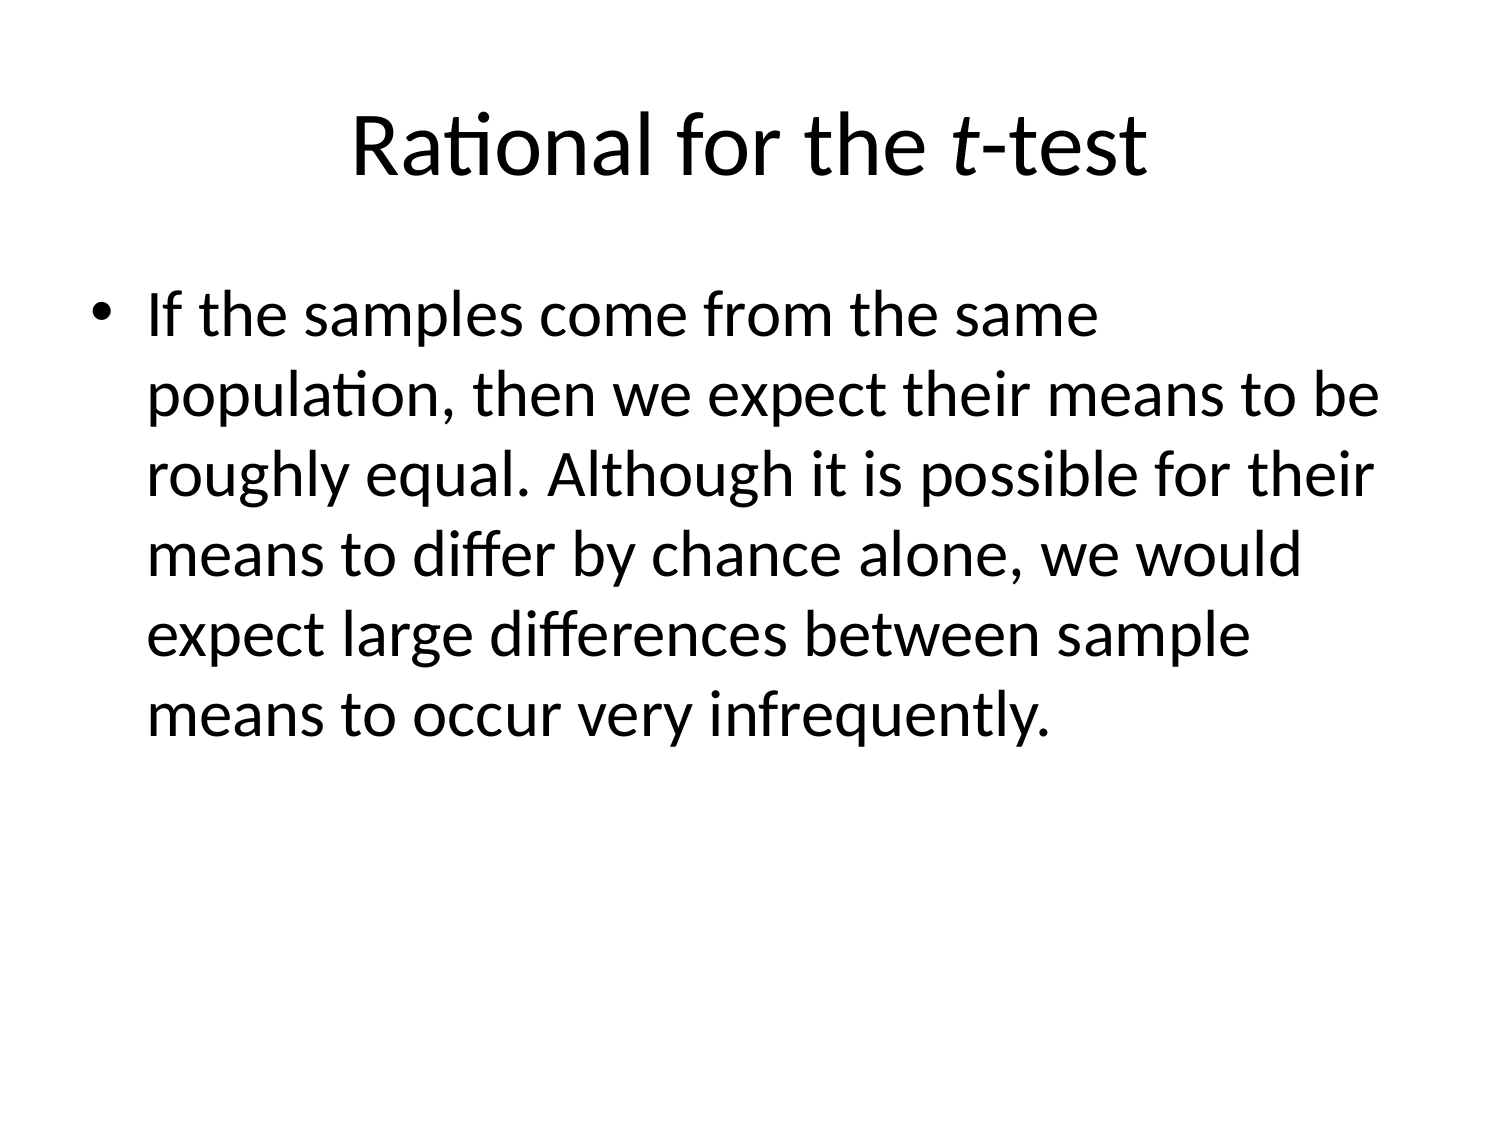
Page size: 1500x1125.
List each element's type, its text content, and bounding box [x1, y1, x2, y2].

list If the samples come from the same population, then we expect their means to be roughly equal. Although it is possible for their means to differ by chance alone, we would expect large differences between sample means to occur very infrequently. [75, 262, 1425, 1005]
title Rational for the t-test [75, 45, 1425, 233]
